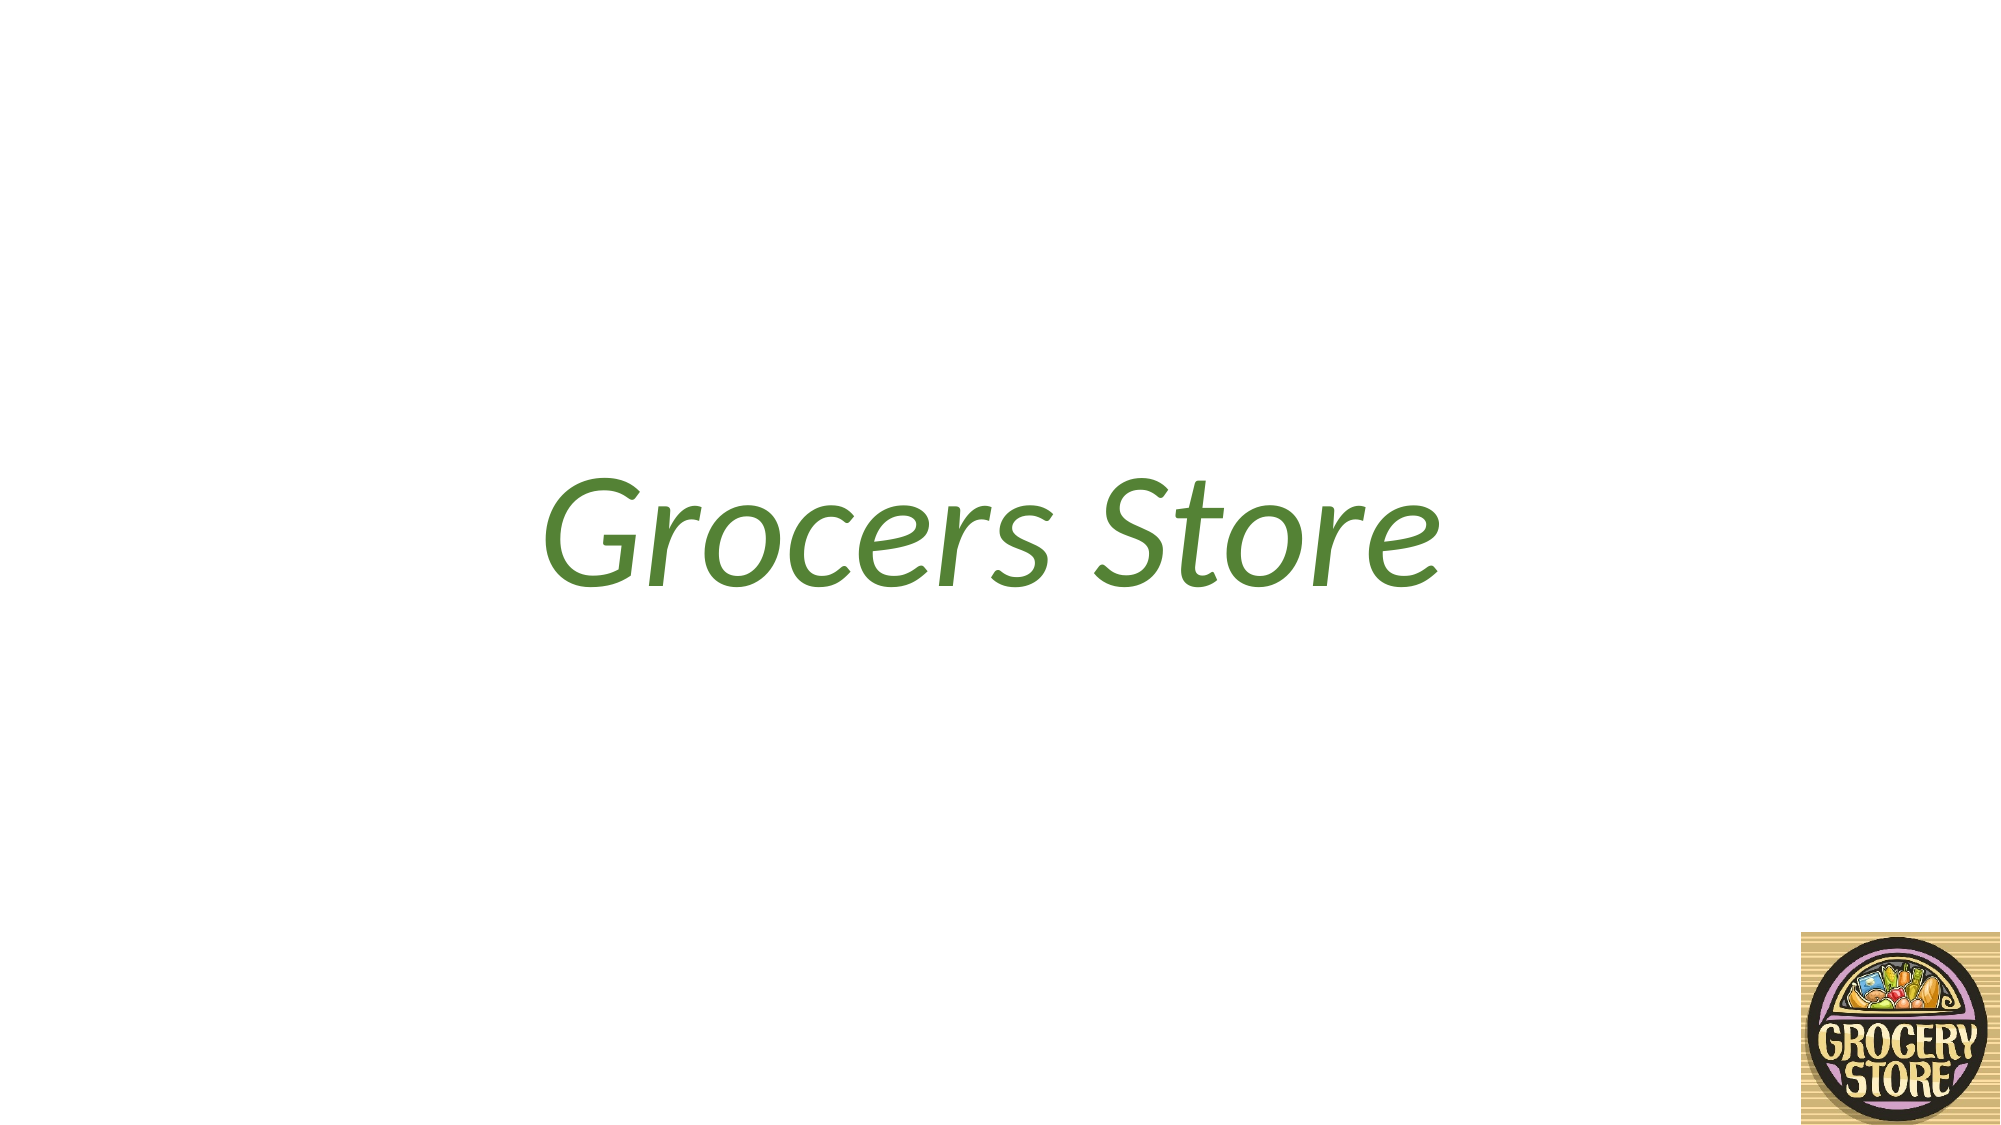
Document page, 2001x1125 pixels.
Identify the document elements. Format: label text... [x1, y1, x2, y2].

subtitle Grocers Store [512, 435, 1473, 540]
picture [1801, 932, 2000, 1125]
